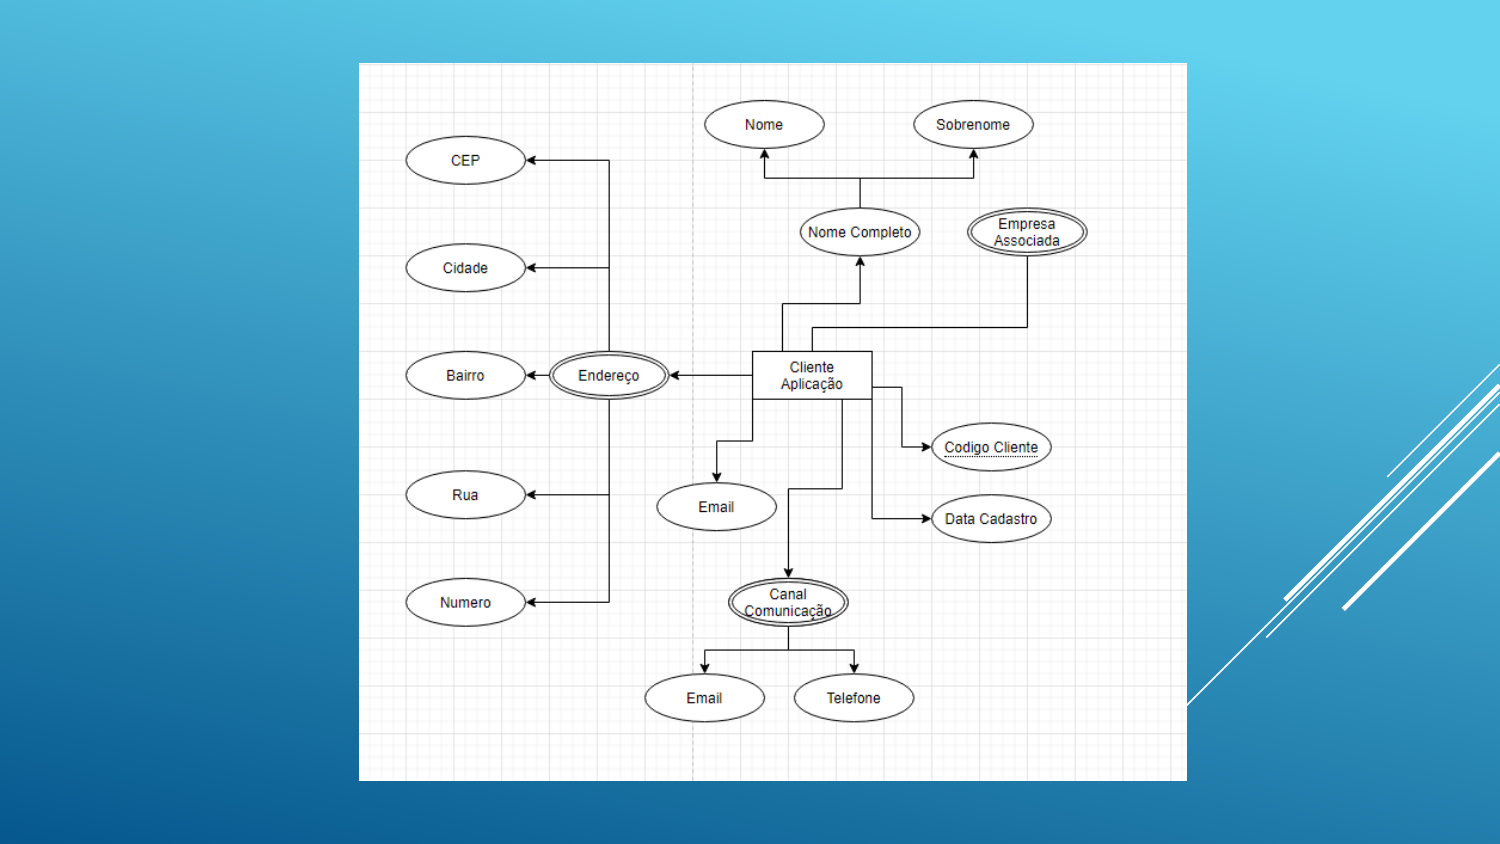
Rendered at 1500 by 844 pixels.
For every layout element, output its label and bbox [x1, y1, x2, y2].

picture [358, 62, 1187, 781]
text_box [23, 33, 1343, 100]
